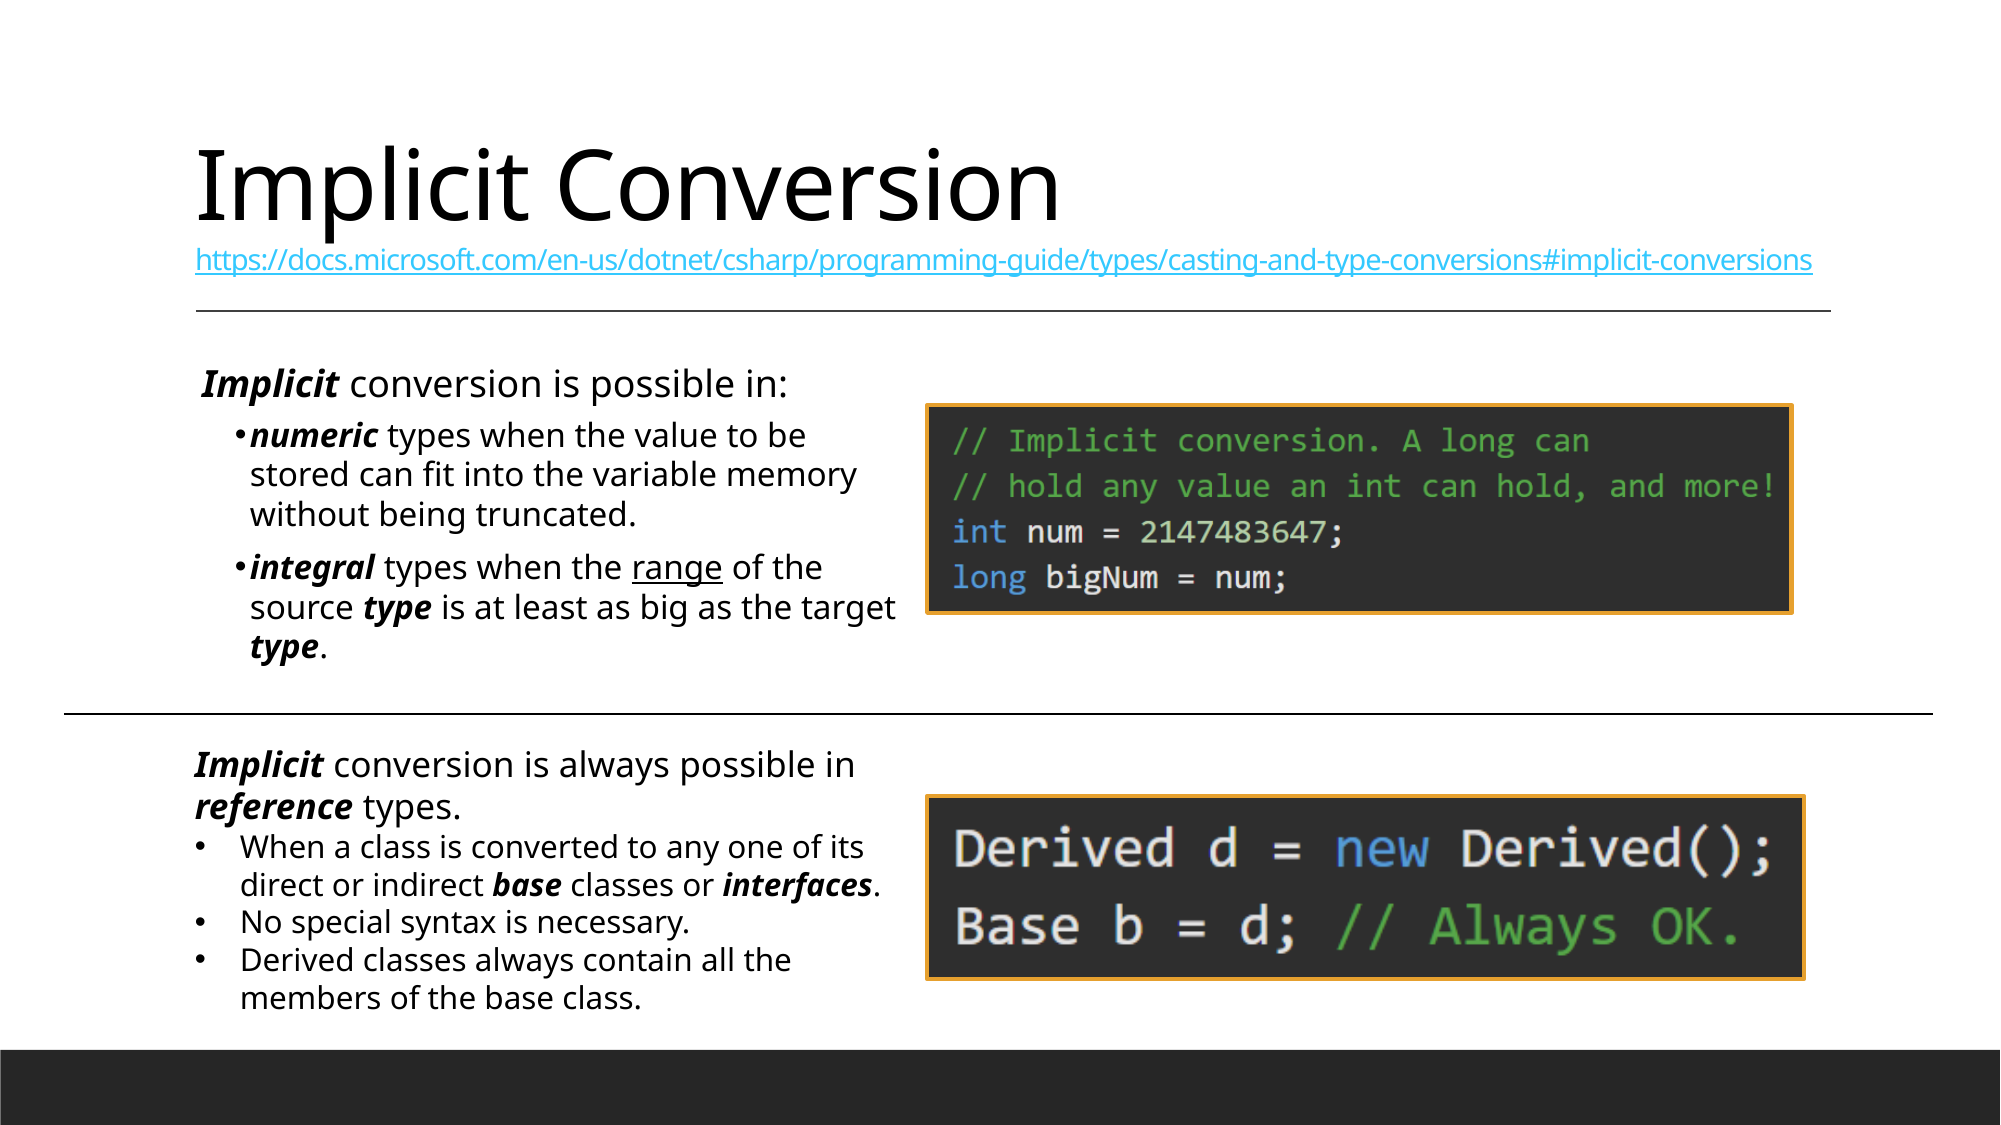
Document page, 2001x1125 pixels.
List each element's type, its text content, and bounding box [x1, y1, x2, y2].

text_box Implicit conversion is always possible in reference types. When a class is converted to any one of its direct or indirect base classes or interfaces. No special syntax is necessary. Derived classes always contain all the members of the base class. [179, 725, 898, 1042]
list Implicit conversion is possible in: numeric types when the value to be stored can fit into the variable memory without being truncated. integral types when the range of the source type is at least as big as the target type. [187, 345, 898, 676]
picture [928, 406, 1790, 612]
picture [928, 797, 1803, 978]
title Implicit Conversion https://docs.microsoft.com/en-us/dotnet/csharp/programming-guide/types/casting-and-type-conversions#implicit-conversions [180, 47, 1946, 285]
